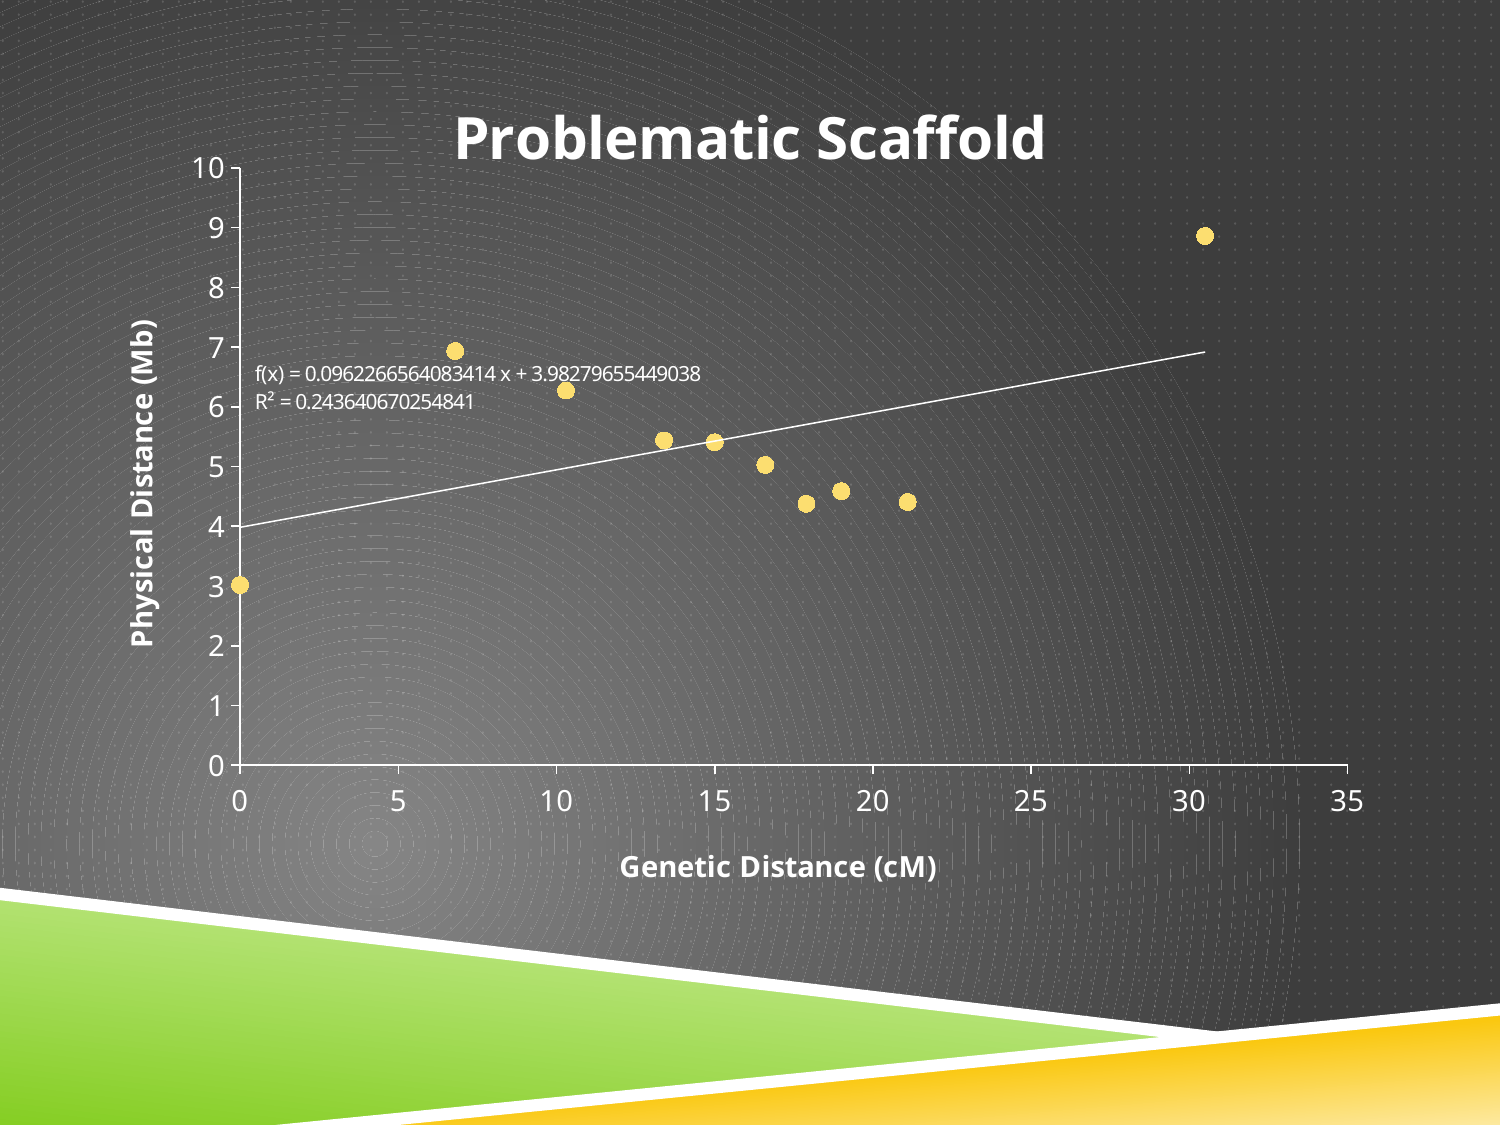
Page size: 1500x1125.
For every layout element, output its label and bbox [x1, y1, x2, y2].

chart [112, 54, 1388, 911]
